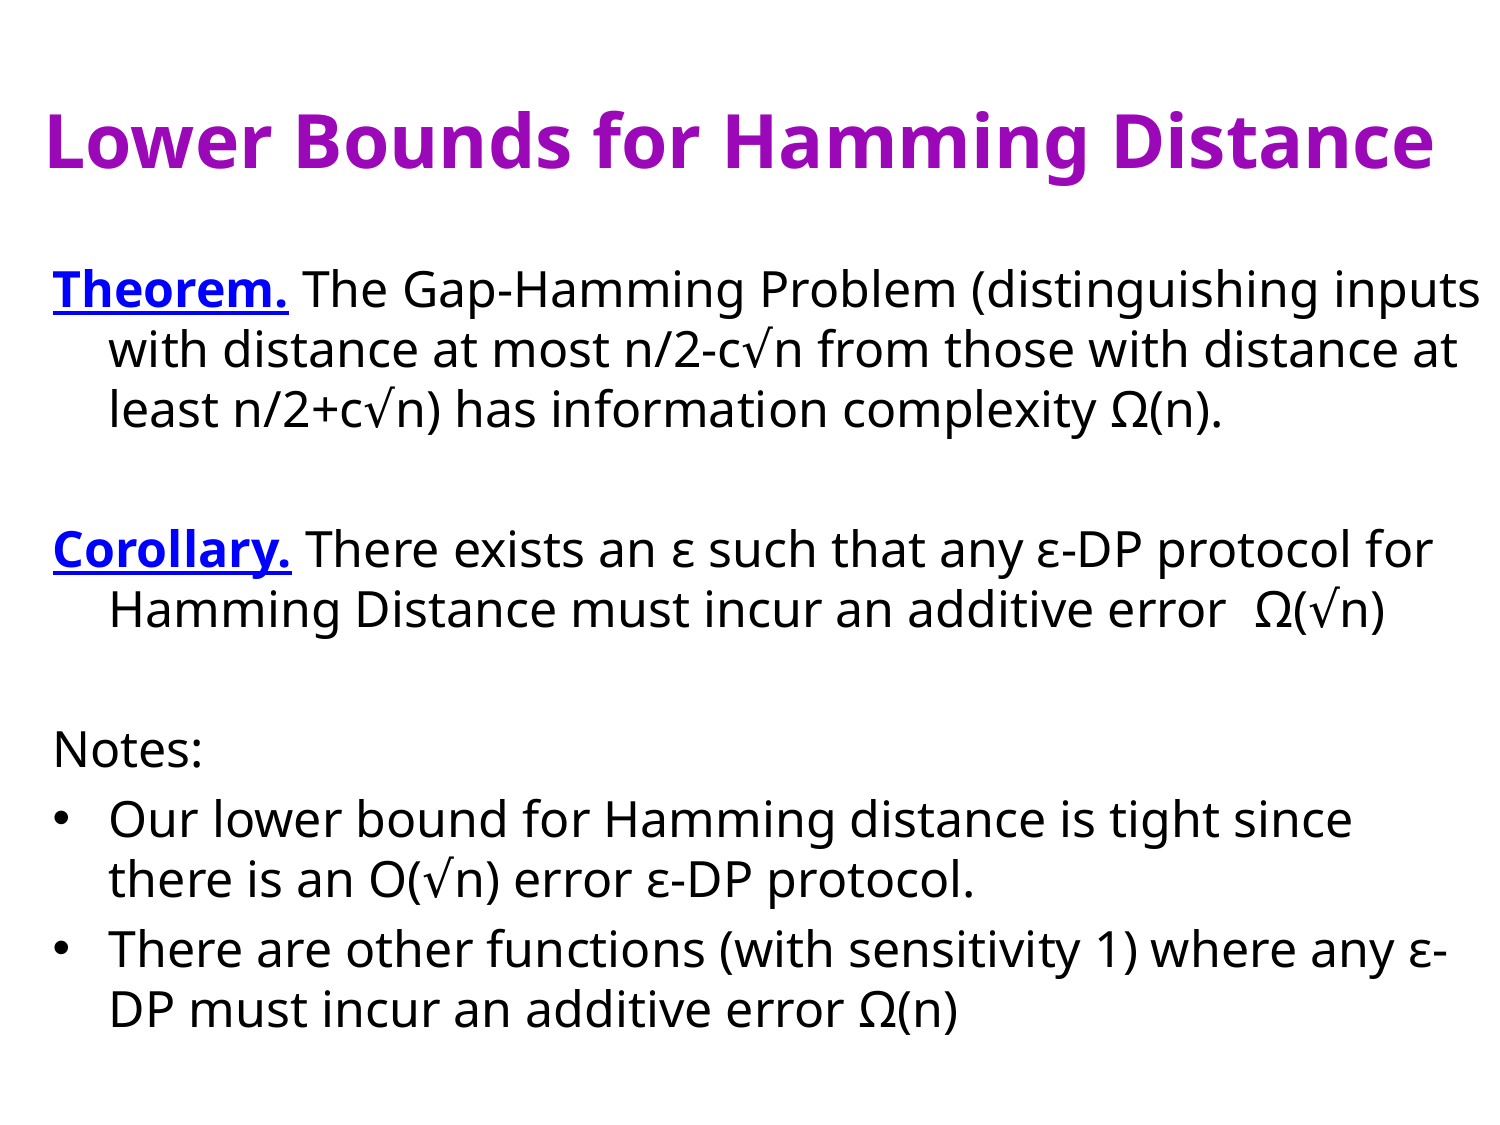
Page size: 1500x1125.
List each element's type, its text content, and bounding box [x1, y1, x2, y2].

list Theorem. The Gap-Hamming Problem (distinguishing inputs with distance at most n/2-c√n from those with distance at least n/2+c√n) has information complexity Ω(n). Corollary. There exists an ε such that any ε-DP protocol for Hamming Distance must incur an additive error Ω(√n) Notes: Our lower bound for Hamming distance is tight since there is an O(√n) error ε-DP protocol. There are other functions (with sensitivity 1) where any ε-DP must incur an additive error Ω(n) [37, 249, 1500, 1080]
title Lower Bounds for Hamming Distance [0, 45, 1500, 233]
